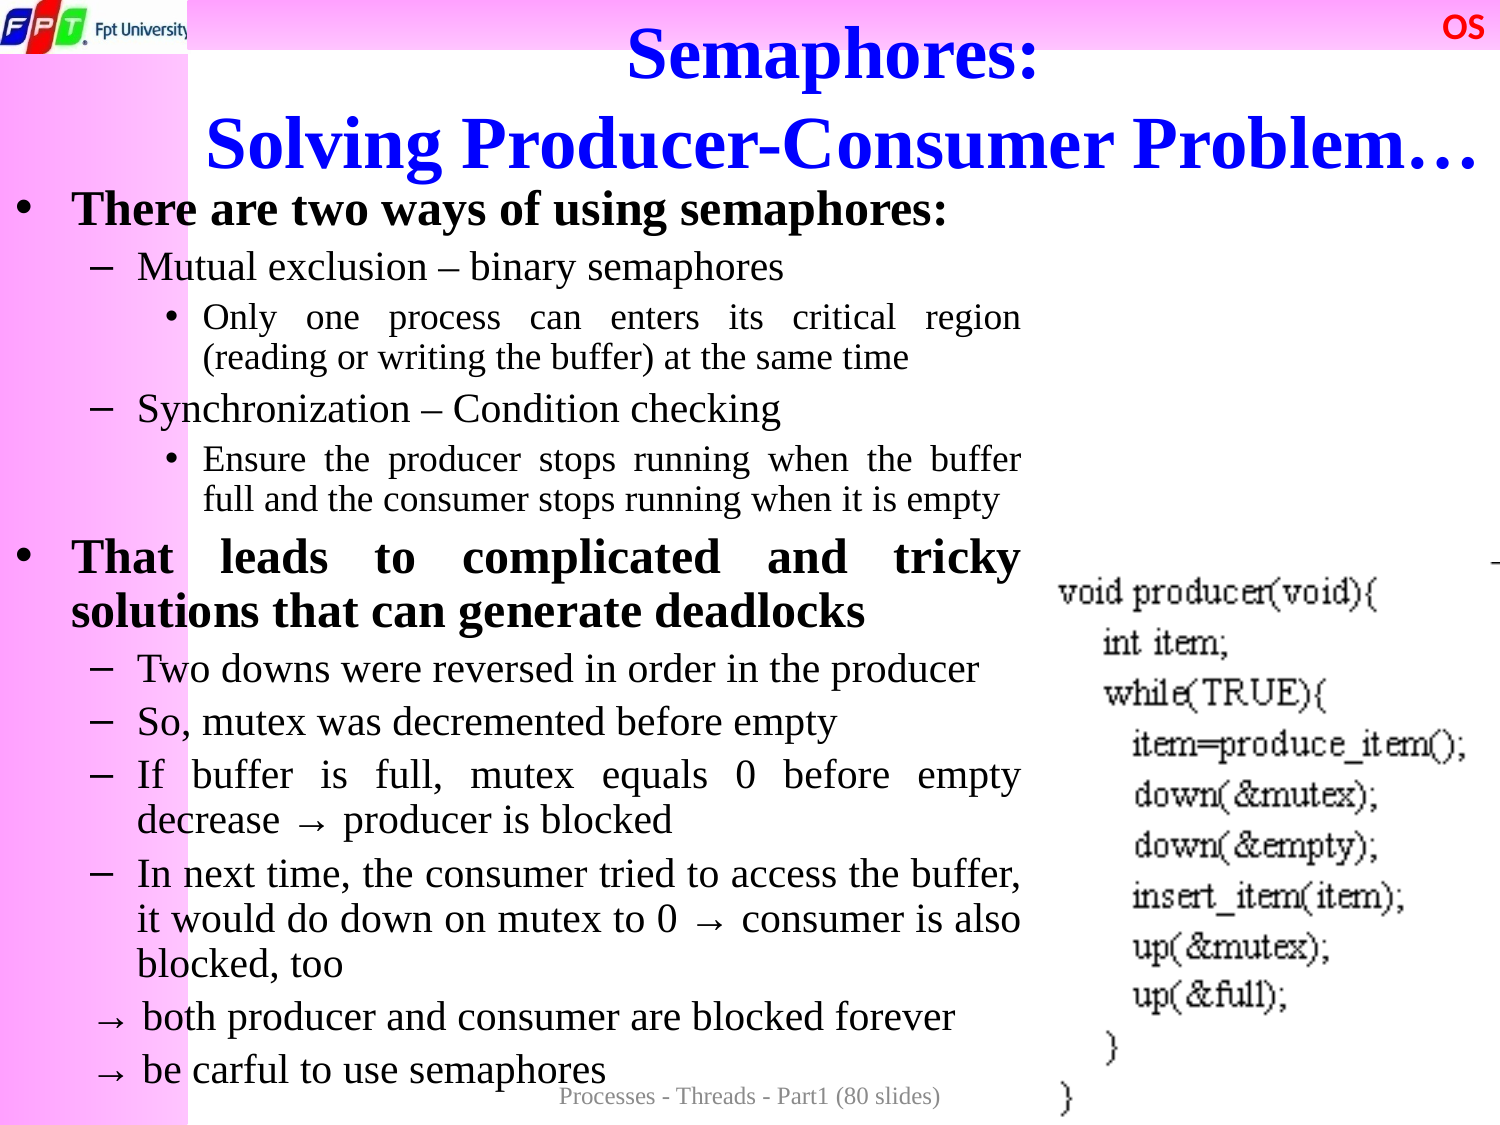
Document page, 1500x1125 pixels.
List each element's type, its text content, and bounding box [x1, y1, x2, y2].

picture [1046, 562, 1500, 1125]
picture [0, 0, 187, 54]
title Semaphores: Solving Producer-Consumer Problem… [187, 0, 1500, 188]
list There are two ways of using semaphores: Mutual exclusion – binary semaphores Only one process can enters its critical region (reading or writing the buffer) at the same time Synchronization – Condition checking Ensure the producer stops running when the buffer full and the consumer stops running when it is empty That leads to complicated and tricky solutions that can generate deadlocks Two downs were reversed in order in the producer So, mutex was decremented before empty If buffer is full, mutex equals 0 before empty decrease → producer is blocked In next time, the consumer tried to access the buffer, it would do down on mutex to 0 → consumer is also blocked, too → both producer and consumer are blocked forever → be carful to use semaphores [0, 174, 1038, 1125]
footer Processes - Threads - Part1 (80 slides) [512, 1074, 988, 1116]
